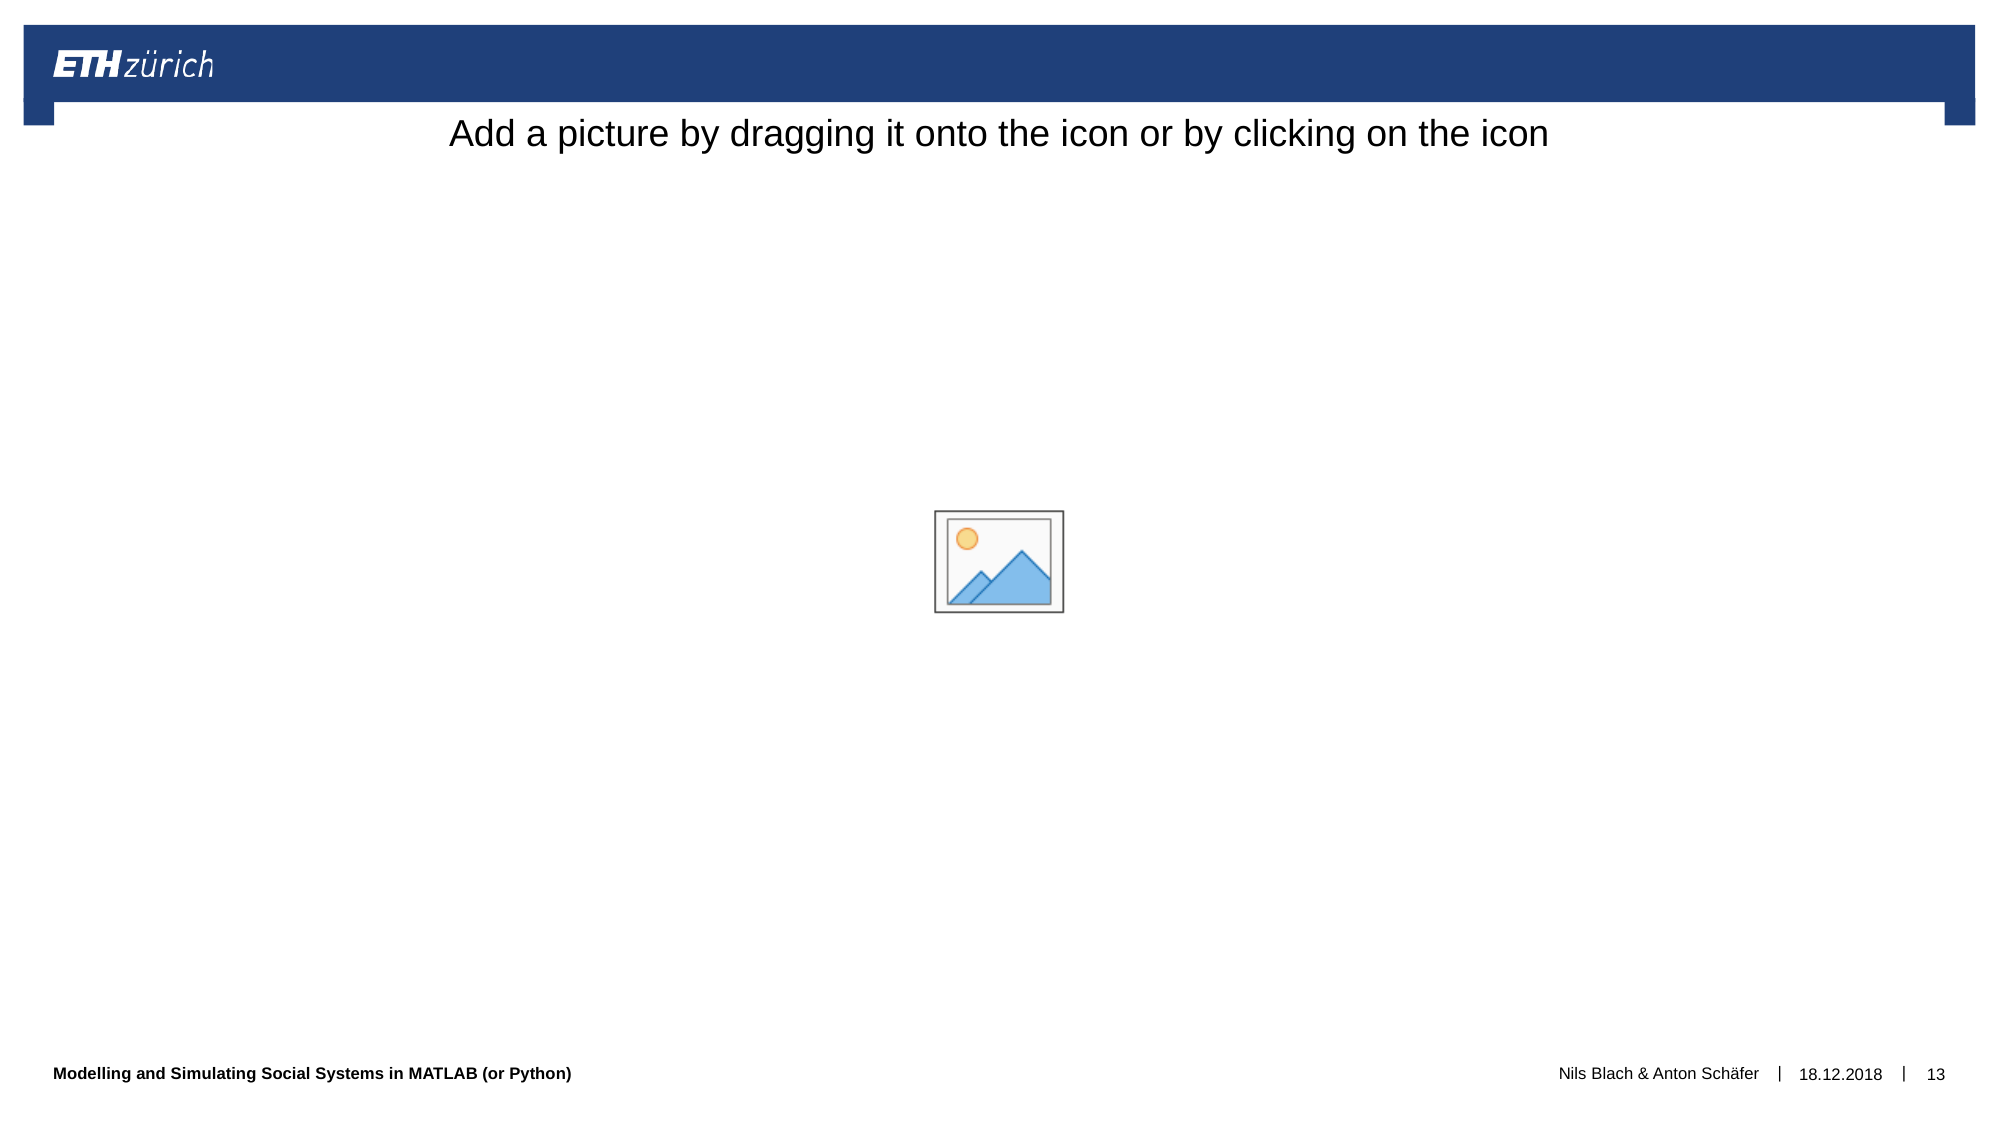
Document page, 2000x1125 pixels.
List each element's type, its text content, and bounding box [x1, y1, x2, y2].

picture [52, 101, 1947, 1022]
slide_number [1790, 1034, 1892, 1112]
slide_number 13 [1906, 1034, 1966, 1112]
footer Nils Blach & Anton Schäfer [999, 1034, 1760, 1111]
